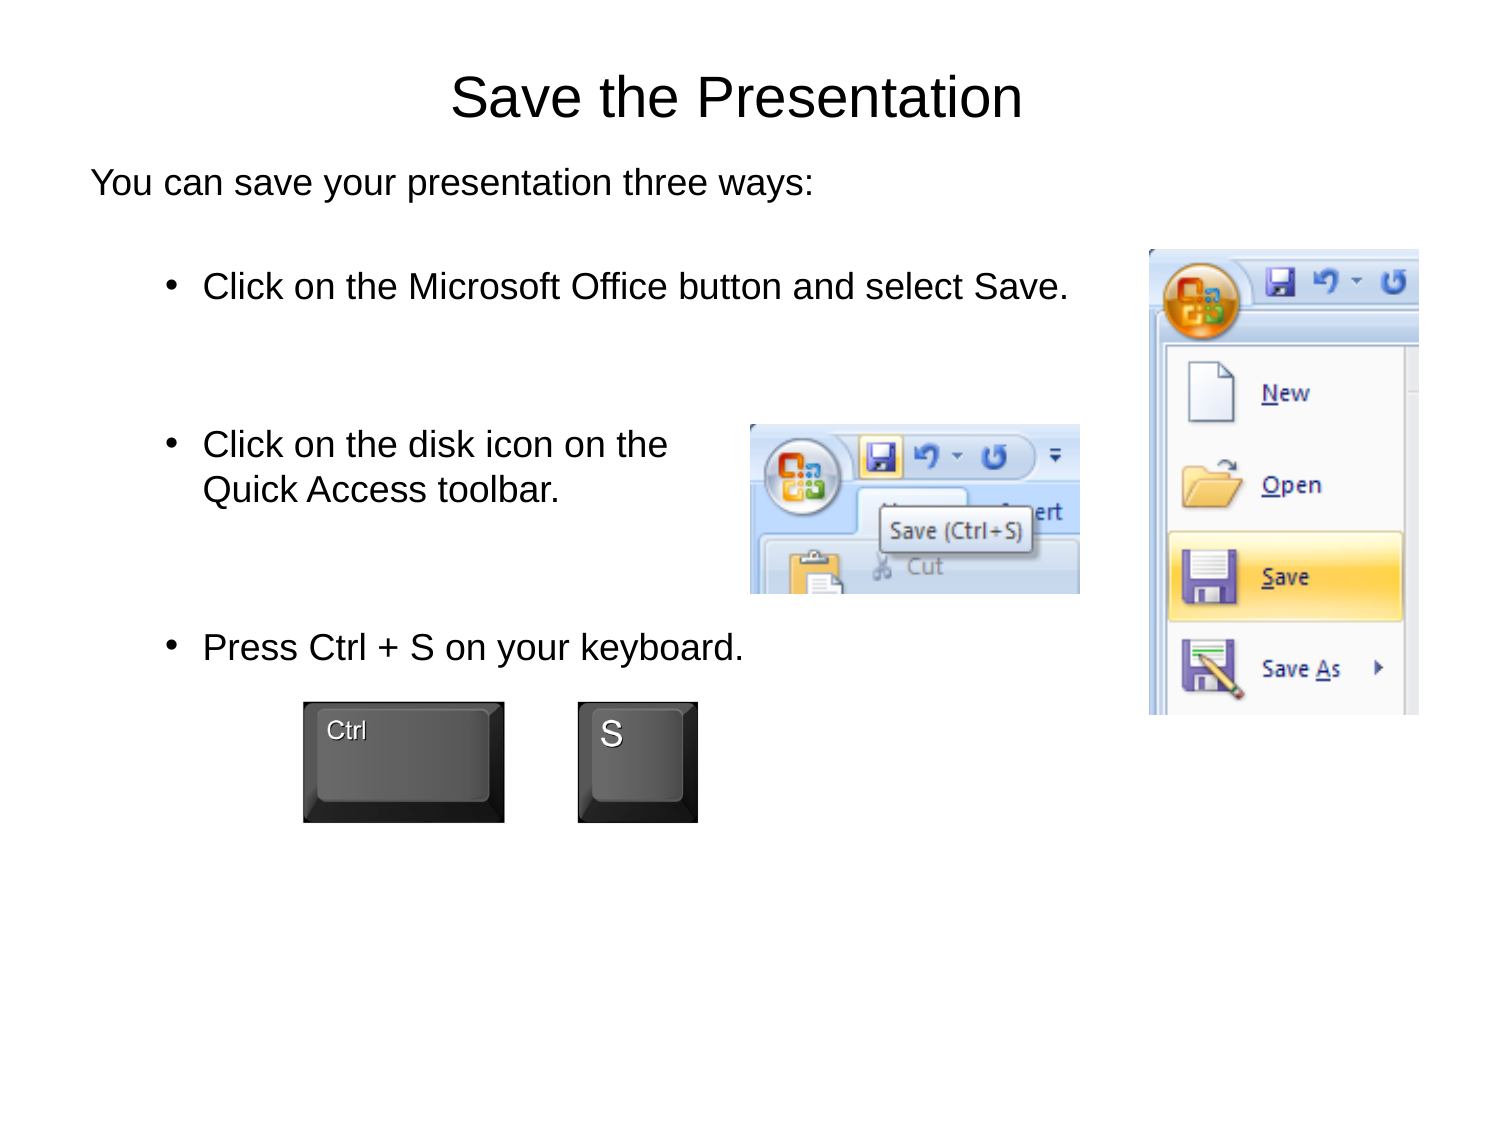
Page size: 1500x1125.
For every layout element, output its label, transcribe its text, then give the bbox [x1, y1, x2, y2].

list You can save your presentation three ways: Click on the Microsoft Office button and select Save. Click on the disk icon on the Quick Access toolbar. Press Ctrl + S on your keyboard. [74, 149, 1426, 901]
title Save the Presentation [62, 0, 1413, 188]
picture [1149, 249, 1419, 715]
picture [574, 699, 701, 826]
picture [299, 699, 507, 826]
picture [749, 424, 1080, 594]
